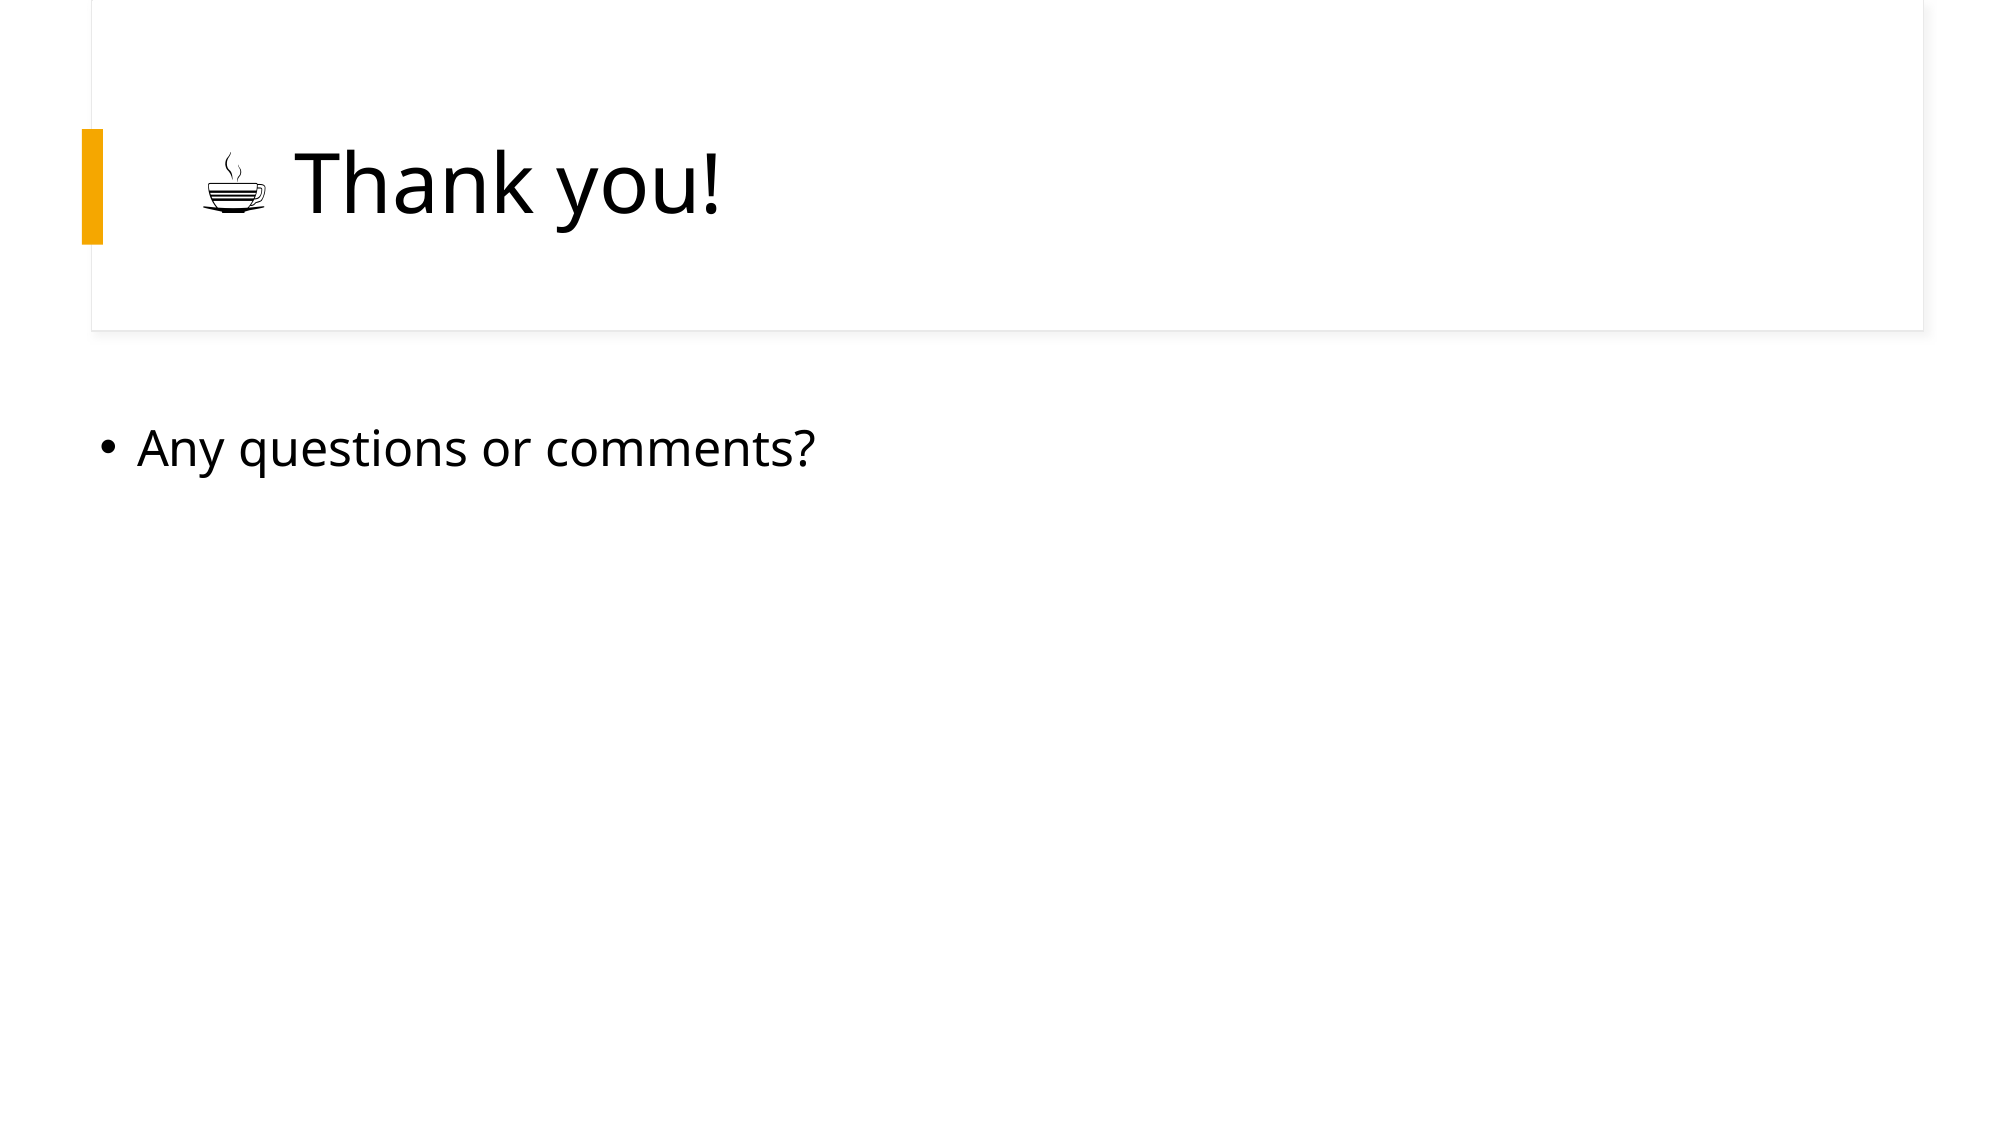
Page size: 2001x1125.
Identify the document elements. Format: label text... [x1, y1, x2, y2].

list Any questions or comments? [84, 403, 1863, 1010]
title ☕ Thank you! [183, 90, 1851, 284]
